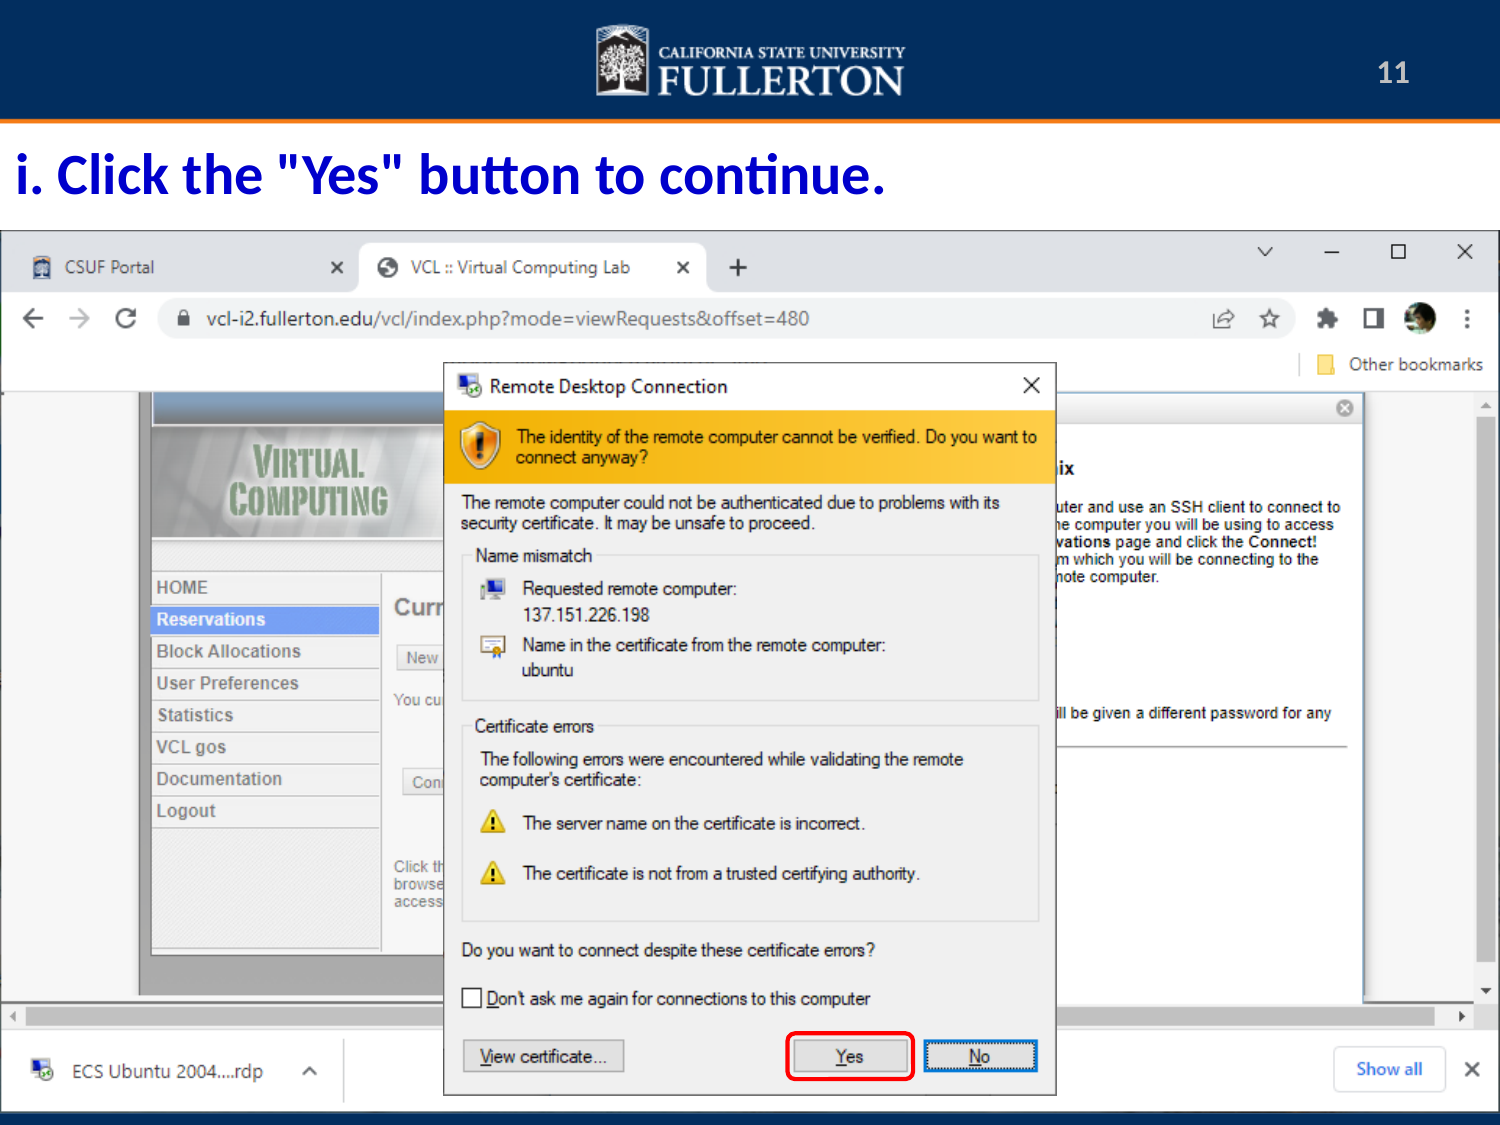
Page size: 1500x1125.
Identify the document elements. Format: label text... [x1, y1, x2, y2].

picture [0, 0, 1500, 125]
slide_number 11 [1074, 40, 1425, 100]
title i. Click the "Yes" button to continue. [0, 125, 1500, 230]
picture [0, 230, 1500, 1125]
